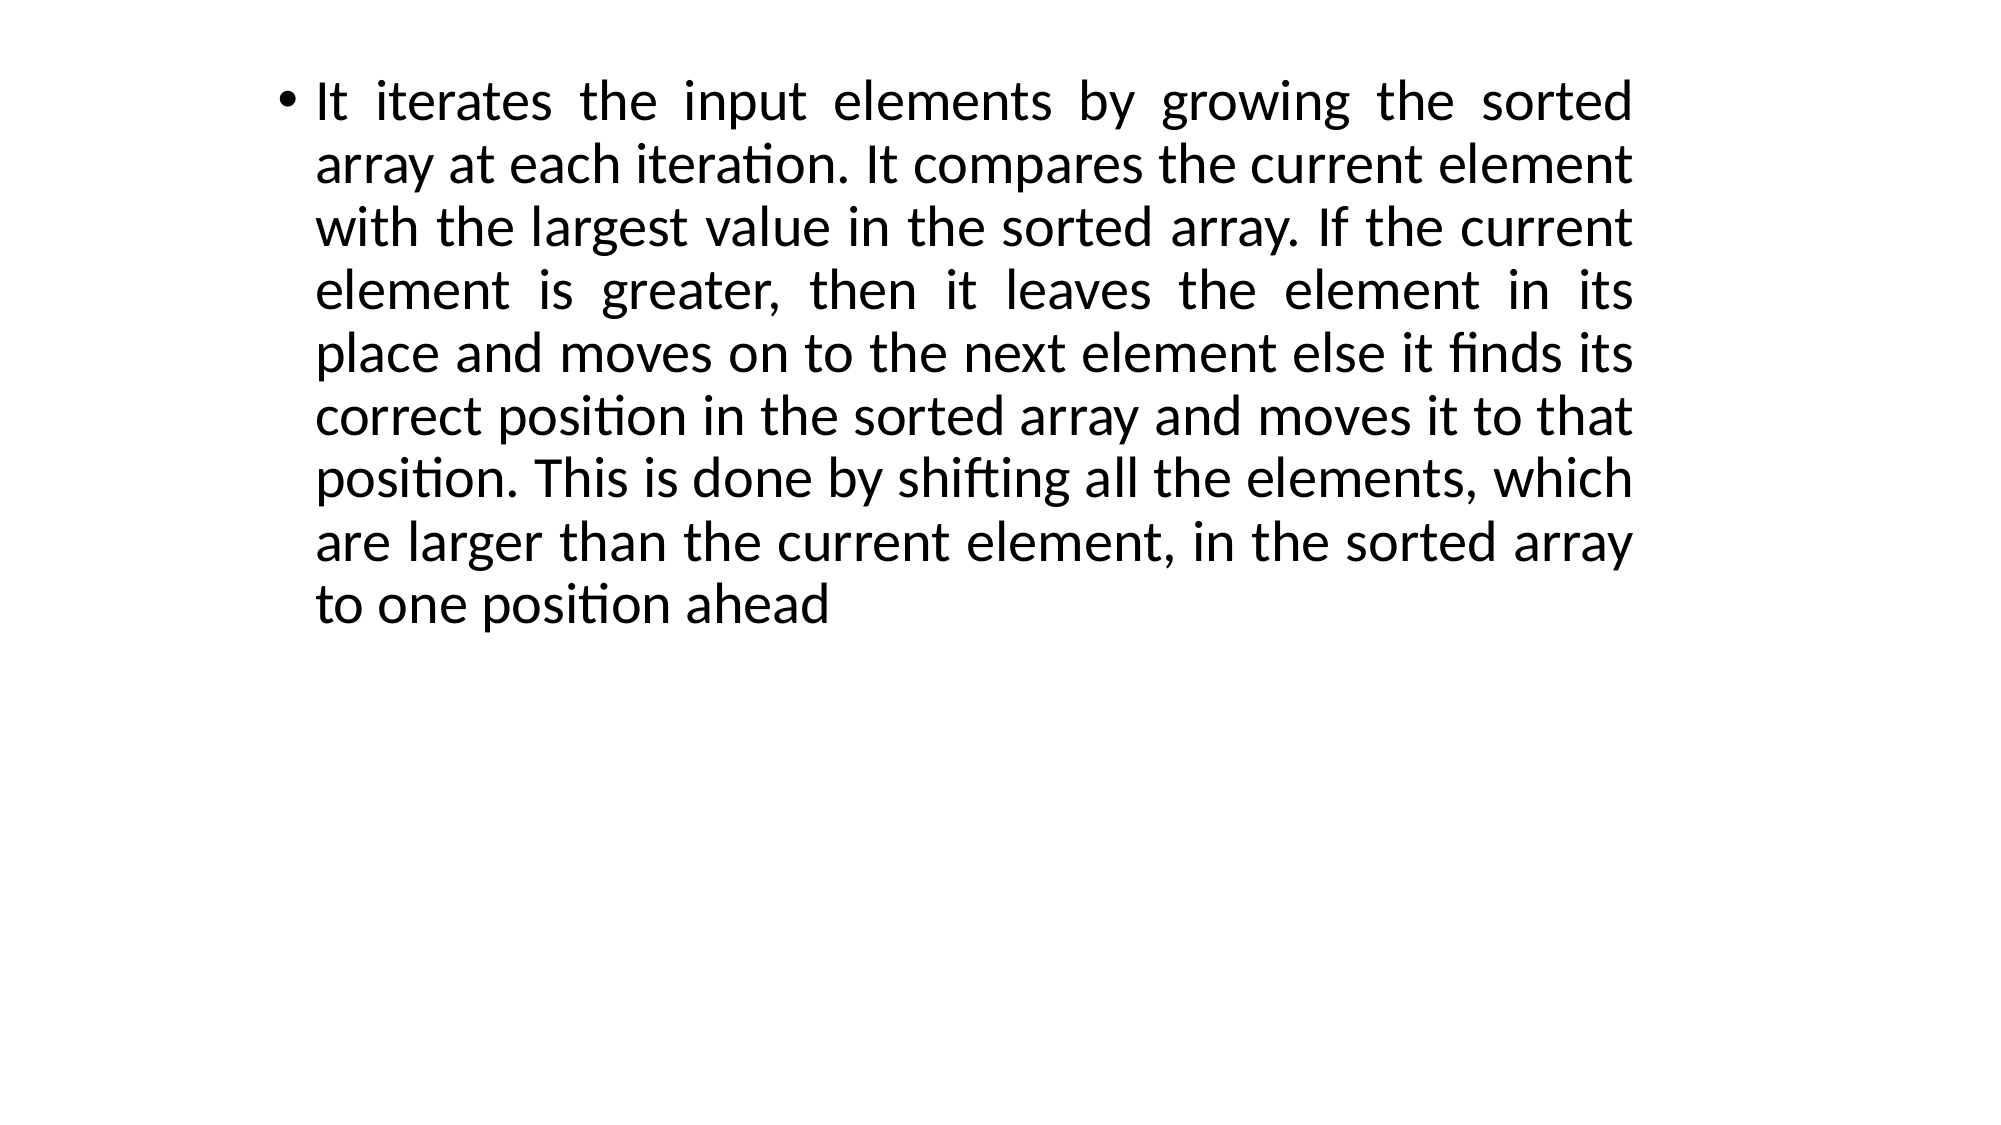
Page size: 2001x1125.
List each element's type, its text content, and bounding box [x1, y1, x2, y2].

list It iterates the input elements by growing the sorted array at each iteration. It compares the current element with the largest value in the sorted array. If the current element is greater, then it leaves the element in its place and moves on to the next element else it finds its correct position in the sorted array and moves it to that position. This is done by shifting all the elements, which are larger than the current element, in the sorted array to one position ahead [262, 62, 1650, 950]
